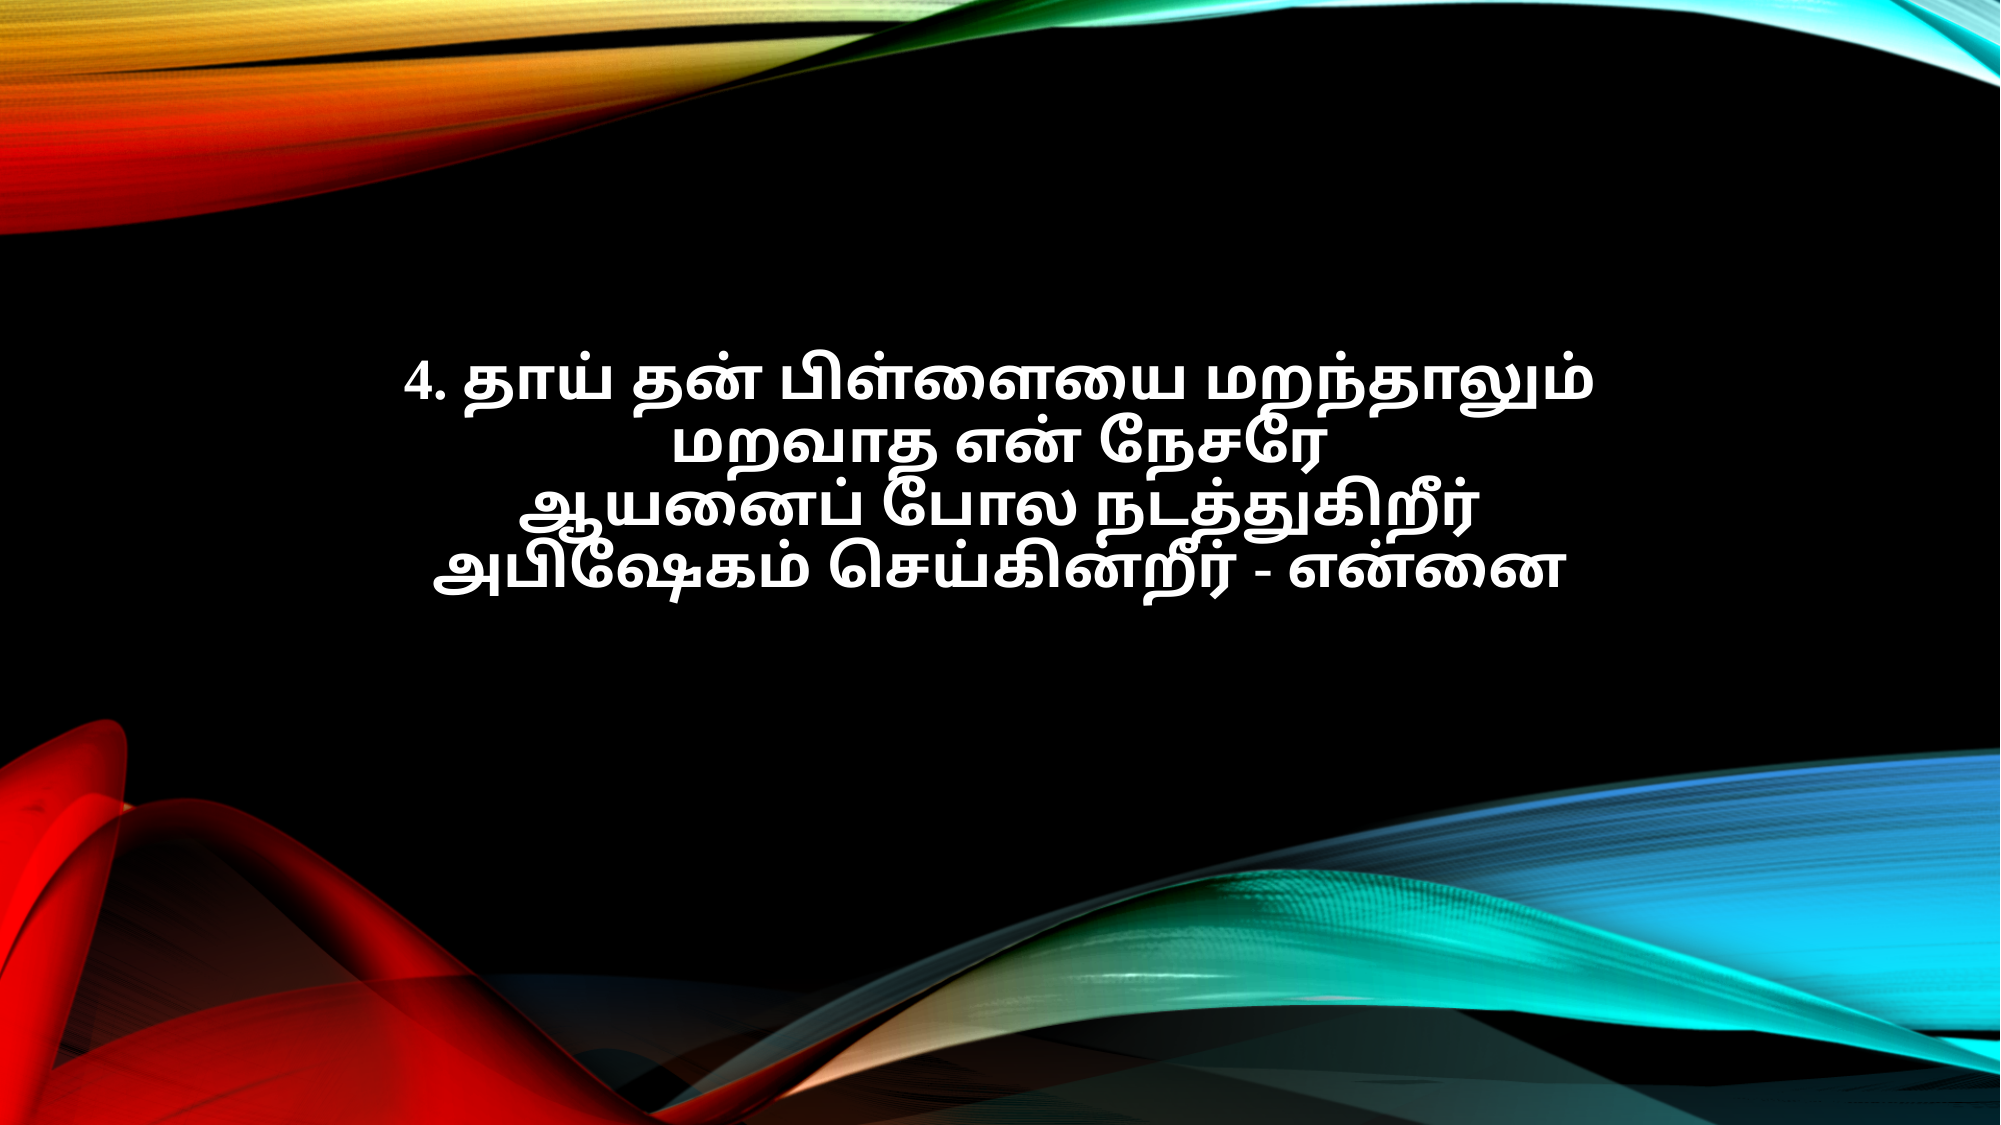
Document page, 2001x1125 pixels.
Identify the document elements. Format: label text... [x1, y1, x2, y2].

subtitle 4. தாய் தன் பிள்ளையை மறந்தாலும் மறவாத என் நேசரே ஆயனைப் போல நடத்துகிறீர் அபிஷேகம் செய்கின்றீர் - என்னை [0, 0, 2000, 1125]
